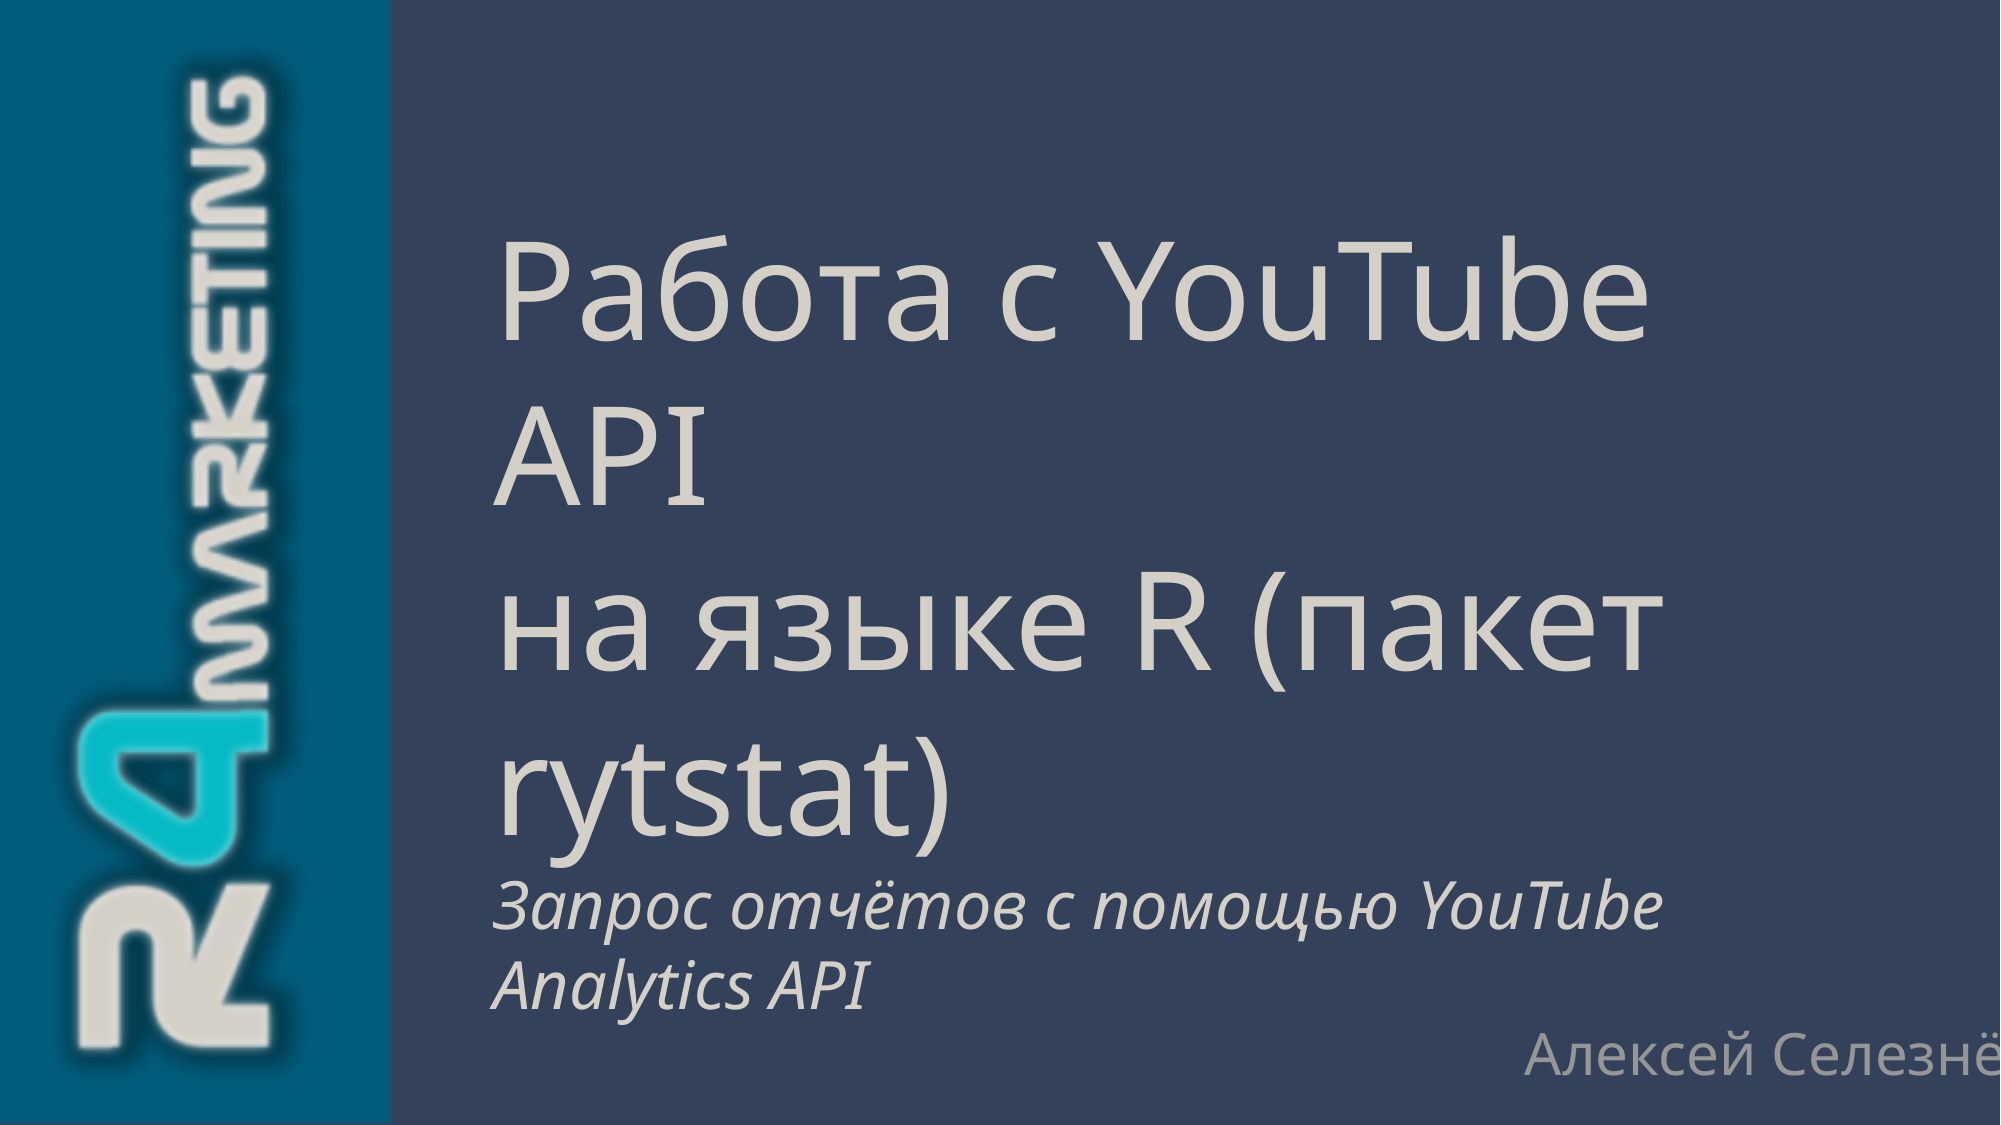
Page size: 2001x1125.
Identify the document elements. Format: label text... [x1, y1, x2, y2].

text_box Алексей Селезнёв [1510, 1009, 2000, 1095]
picture [70, 69, 277, 875]
text_box Работа с YouTube API на языке R (пакет rytstat) Запрос отчётов с помощью YouTube Analytics API [478, 195, 1838, 1031]
picture [71, 875, 278, 1057]
